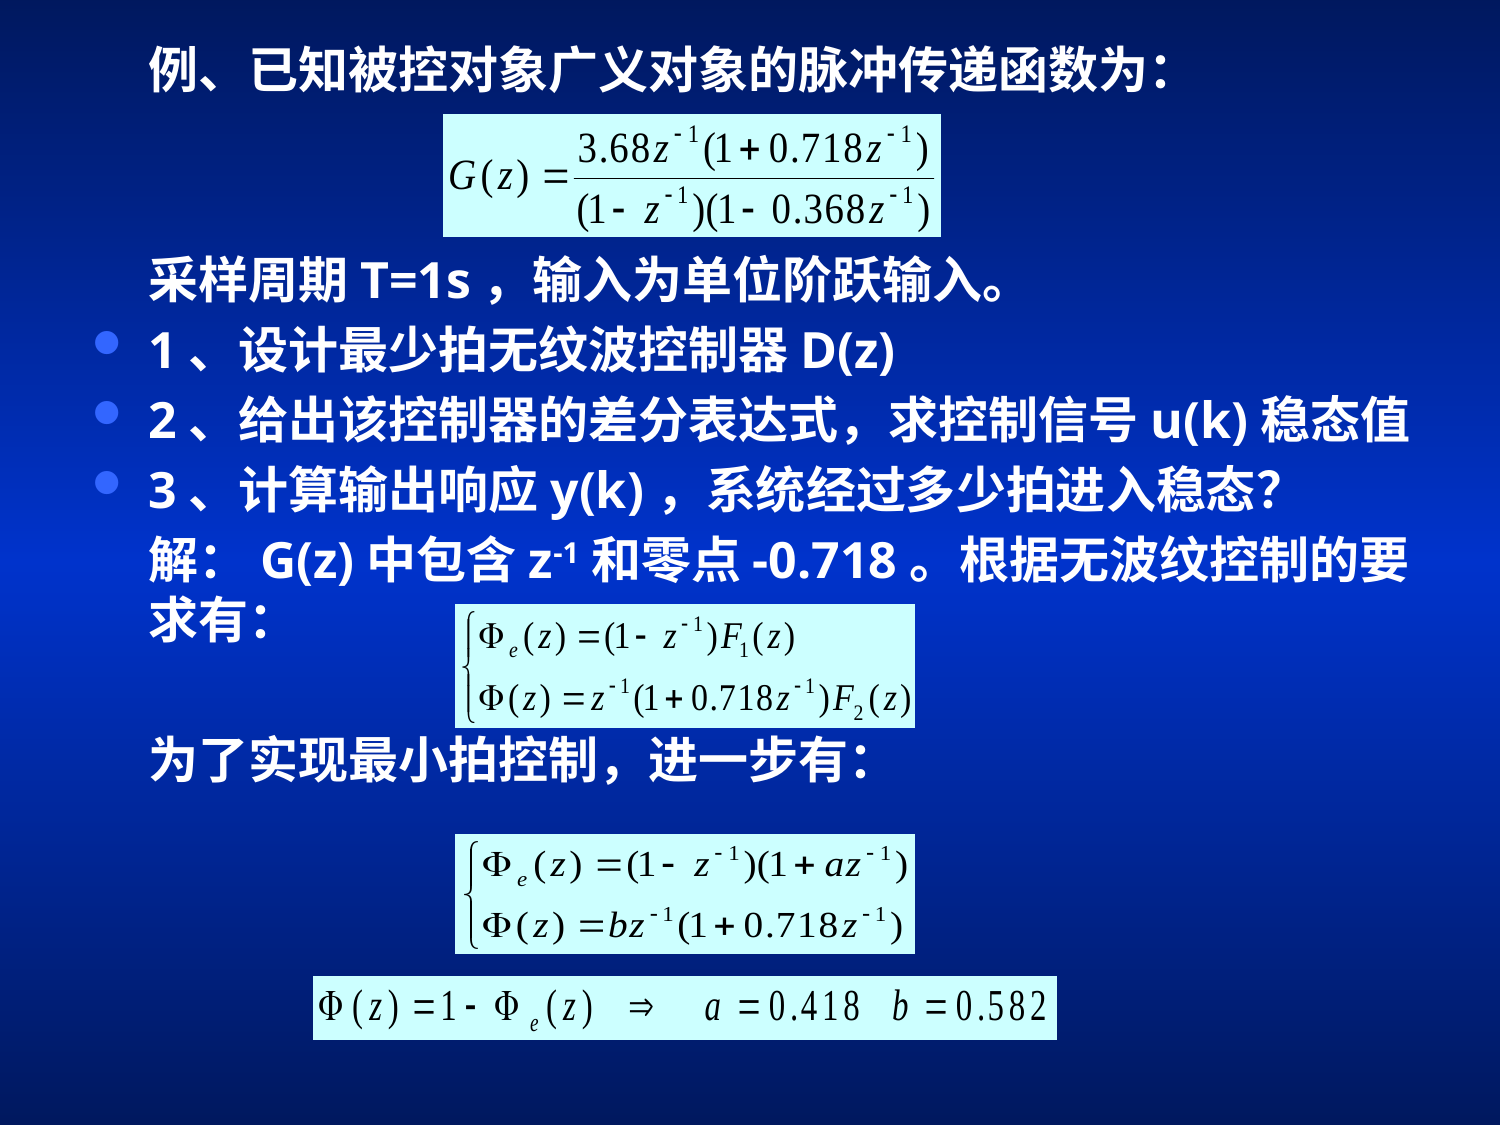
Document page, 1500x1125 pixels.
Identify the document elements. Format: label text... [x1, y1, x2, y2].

list 例、已知被控对象广义对象的脉冲传递函数为： 采样周期T=1s，输入为单位阶跃输入。 1、设计最少拍无纹波控制器D(z) 2、给出该控制器的差分表达式，求控制信号u(k)稳态值 3、计算输出响应y(k)，系统经过多少拍进入稳态？ 解：G(z)中包含z-1和零点-0.718。根据无波纹控制的要求有： 为了实现最小拍控制，进一步有： [76, 30, 1460, 930]
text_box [442, 113, 941, 238]
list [454, 833, 916, 955]
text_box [312, 975, 1058, 1040]
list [454, 603, 916, 729]
